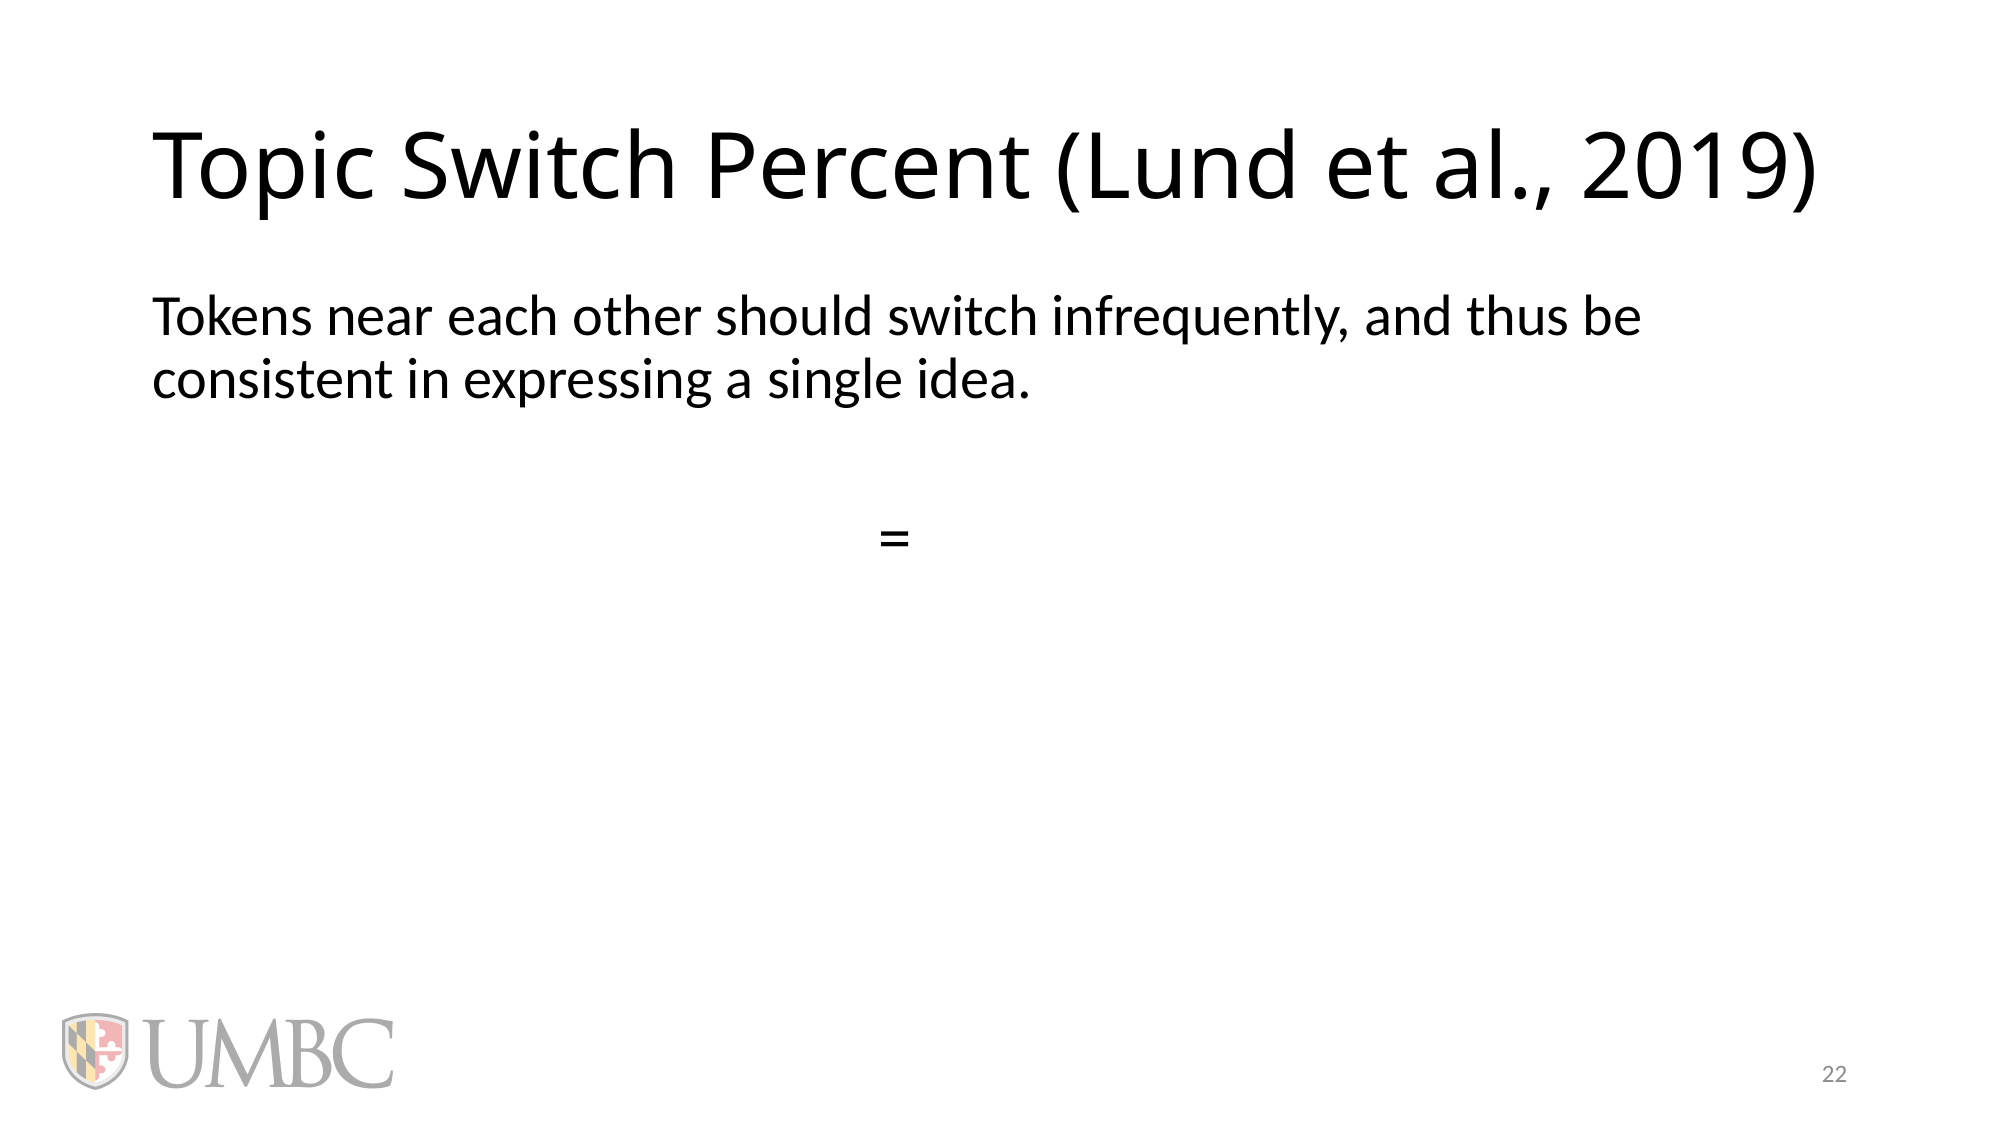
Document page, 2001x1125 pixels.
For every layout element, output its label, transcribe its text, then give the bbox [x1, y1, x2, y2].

list Tokens near each other should switch infrequently, and thus be consistent in expressing a single idea. [137, 277, 1863, 468]
title Topic Switch Percent (Lund et al., 2019) [137, 59, 1863, 277]
slide_number 22 [1412, 1042, 1863, 1103]
